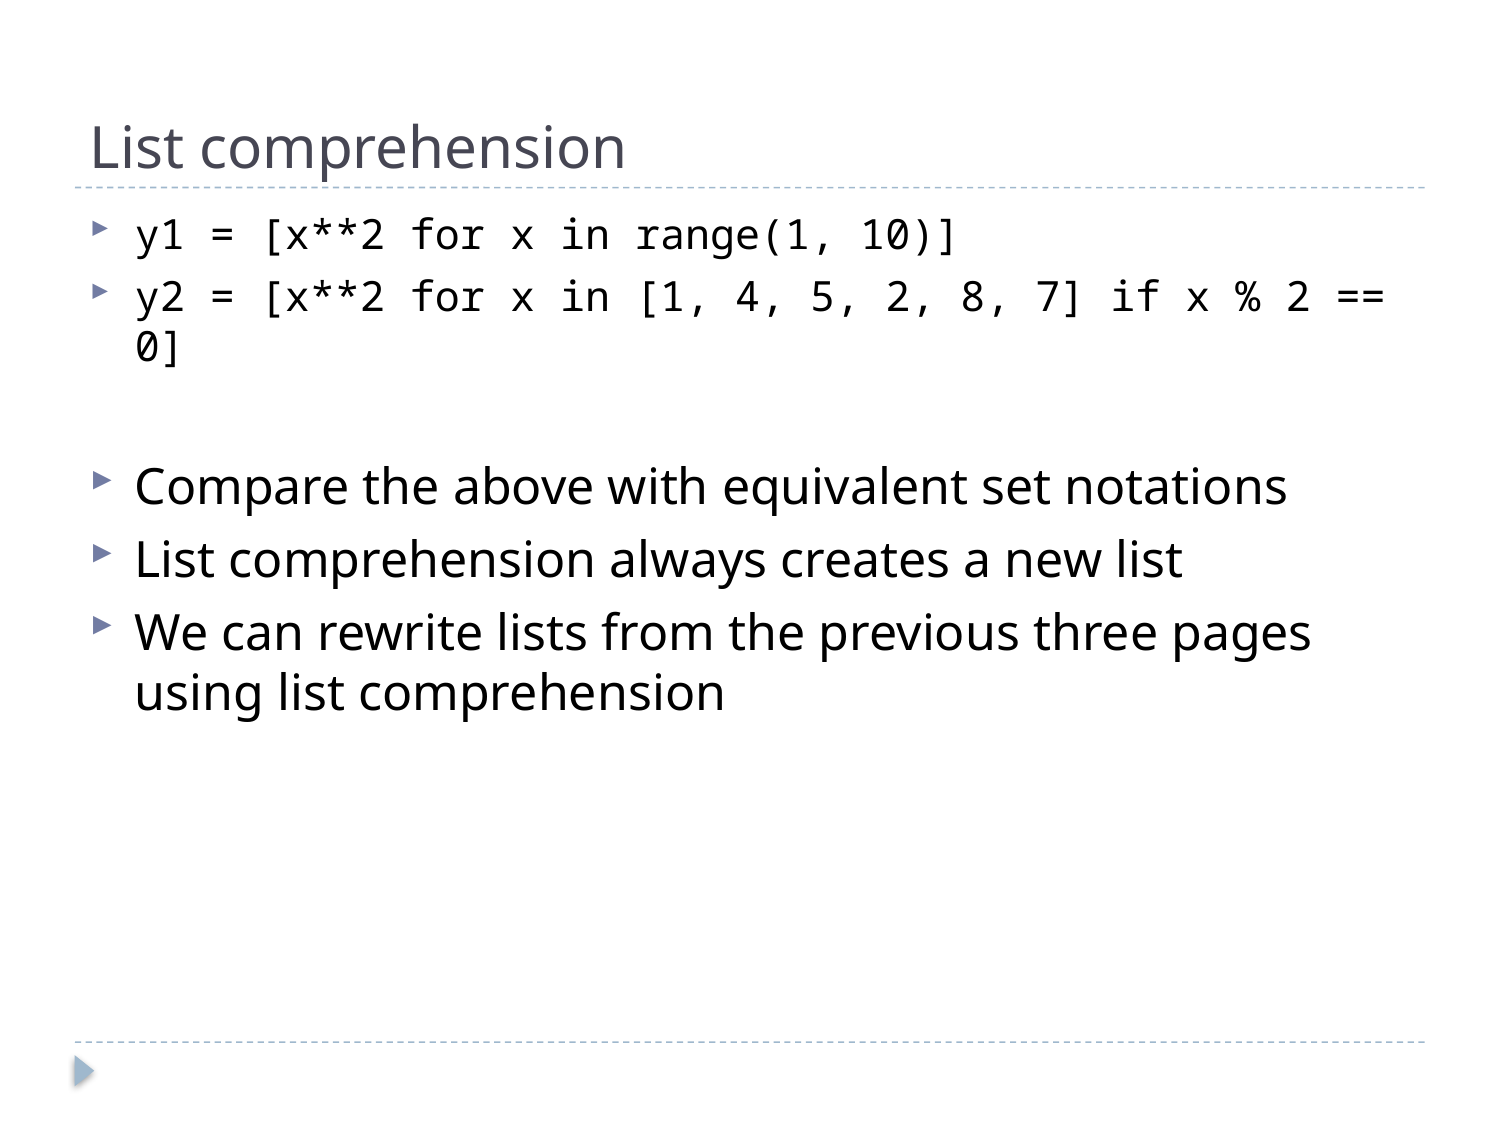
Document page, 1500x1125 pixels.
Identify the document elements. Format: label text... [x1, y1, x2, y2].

list y1 = [x**2 for x in range(1, 10)] y2 = [x**2 for x in [1, 4, 5, 2, 8, 7] if x % 2 == 0] Compare the above with equivalent set notations List comprehension always creates a new list We can rewrite lists from the previous three pages using list comprehension [75, 200, 1425, 1010]
title List comprehension [75, 24, 1425, 188]
